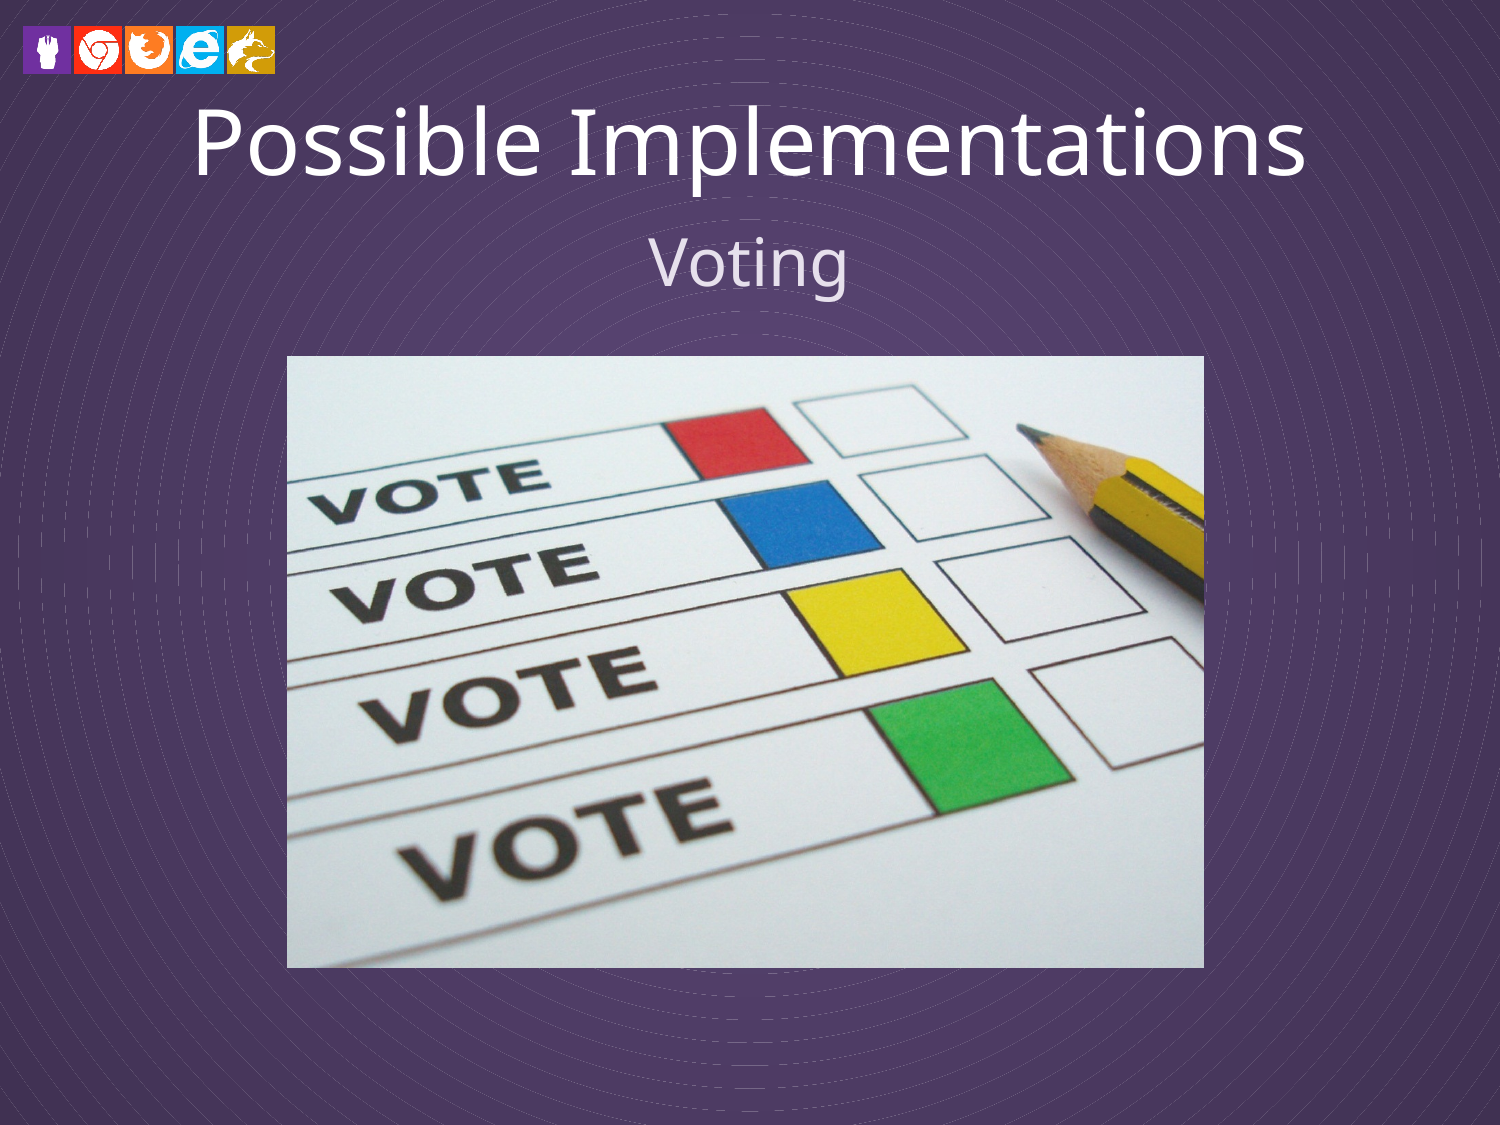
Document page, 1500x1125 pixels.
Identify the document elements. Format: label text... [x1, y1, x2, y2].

title Possible Implementations [75, 45, 1425, 212]
picture [73, 25, 123, 74]
picture [124, 25, 174, 75]
picture [226, 25, 276, 74]
picture [287, 356, 1204, 968]
text_box Voting [0, 212, 1500, 308]
picture [22, 25, 72, 75]
picture [180, 31, 218, 68]
